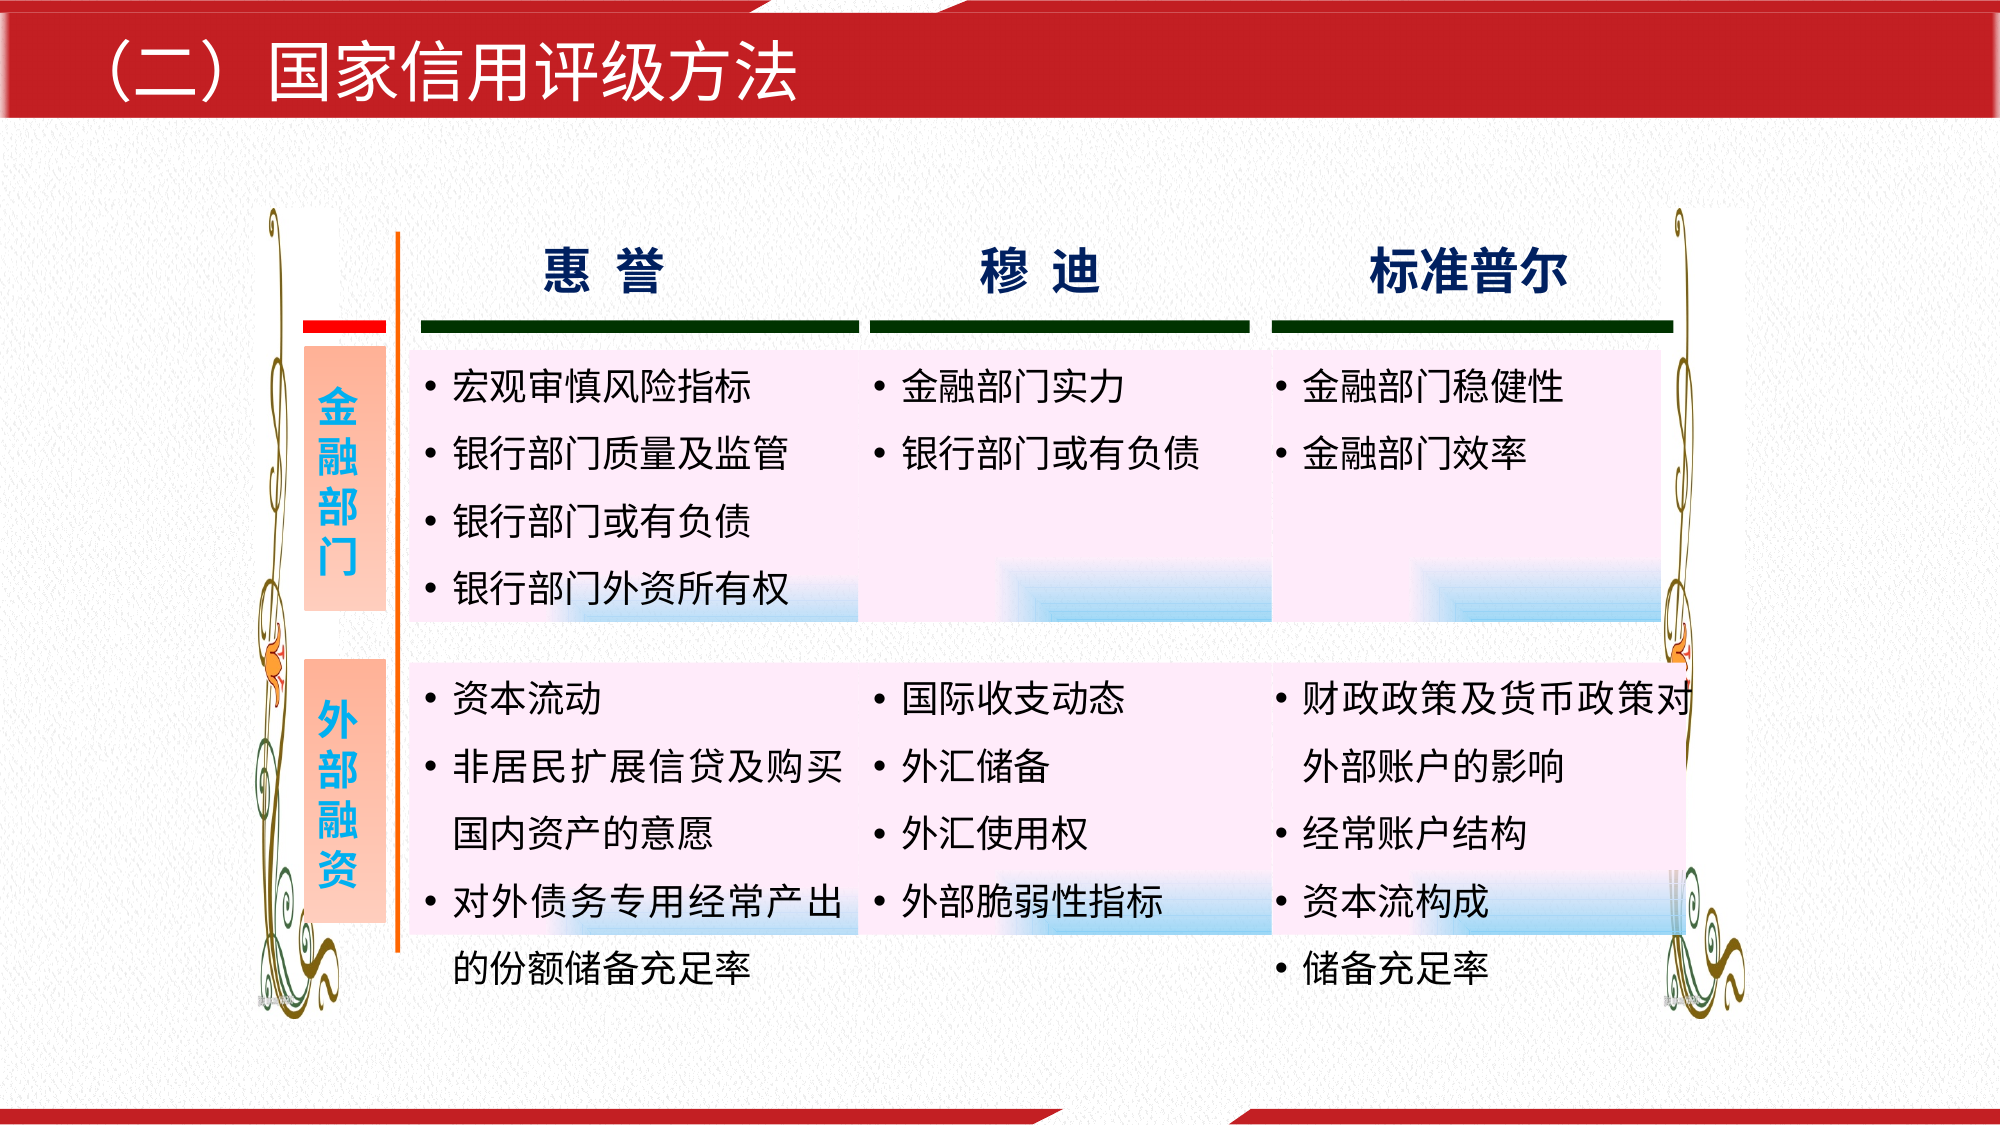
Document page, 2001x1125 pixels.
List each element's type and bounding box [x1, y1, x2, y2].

text_box [0, 0, 2000, 12]
text_box [0, 118, 2000, 1125]
text_box [255, 208, 1745, 1019]
picture [0, 12, 2000, 118]
